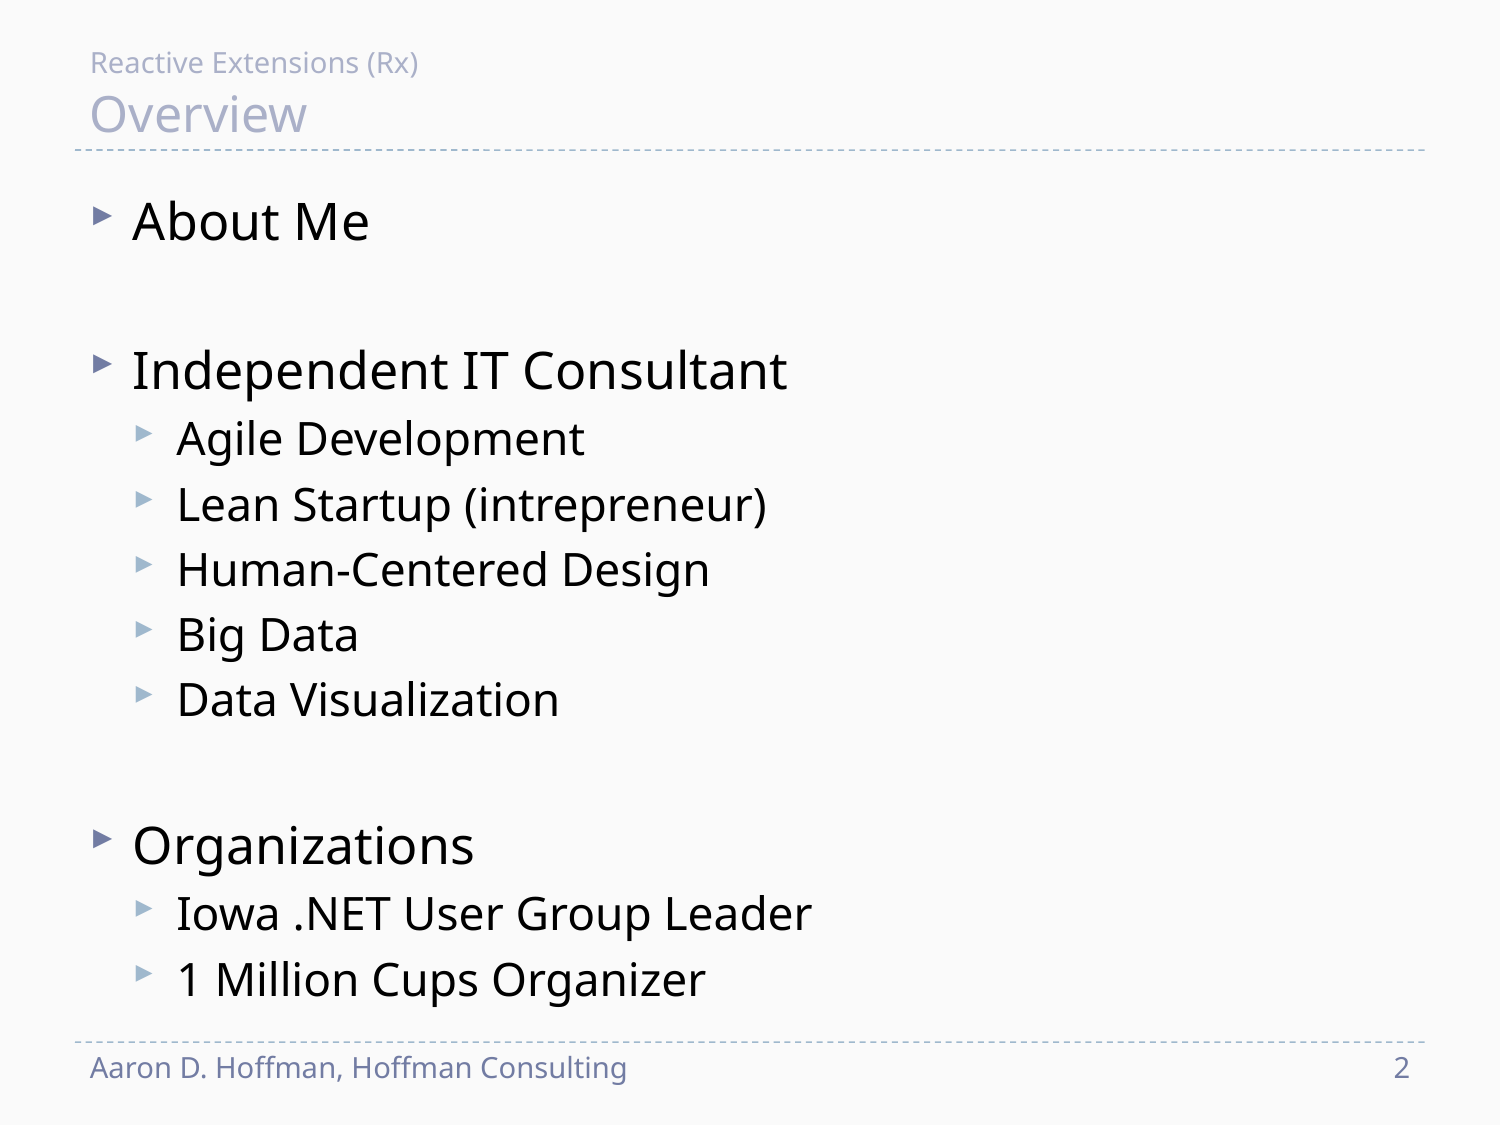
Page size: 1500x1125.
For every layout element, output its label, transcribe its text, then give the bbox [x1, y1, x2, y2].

slide_number 2 [1312, 1042, 1425, 1103]
footer Aaron D. Hoffman, Hoffman Consulting [75, 1042, 1025, 1103]
list Reactive Extensions (Rx) [75, 37, 1425, 75]
list About Me Independent IT Consultant Agile Development Lean Startup (intrepreneur) Human-Centered Design Big Data Data Visualization Organizations Iowa .NET User Group Leader 1 Million Cups Organizer [75, 181, 1425, 1017]
title Overview [75, 75, 1425, 150]
